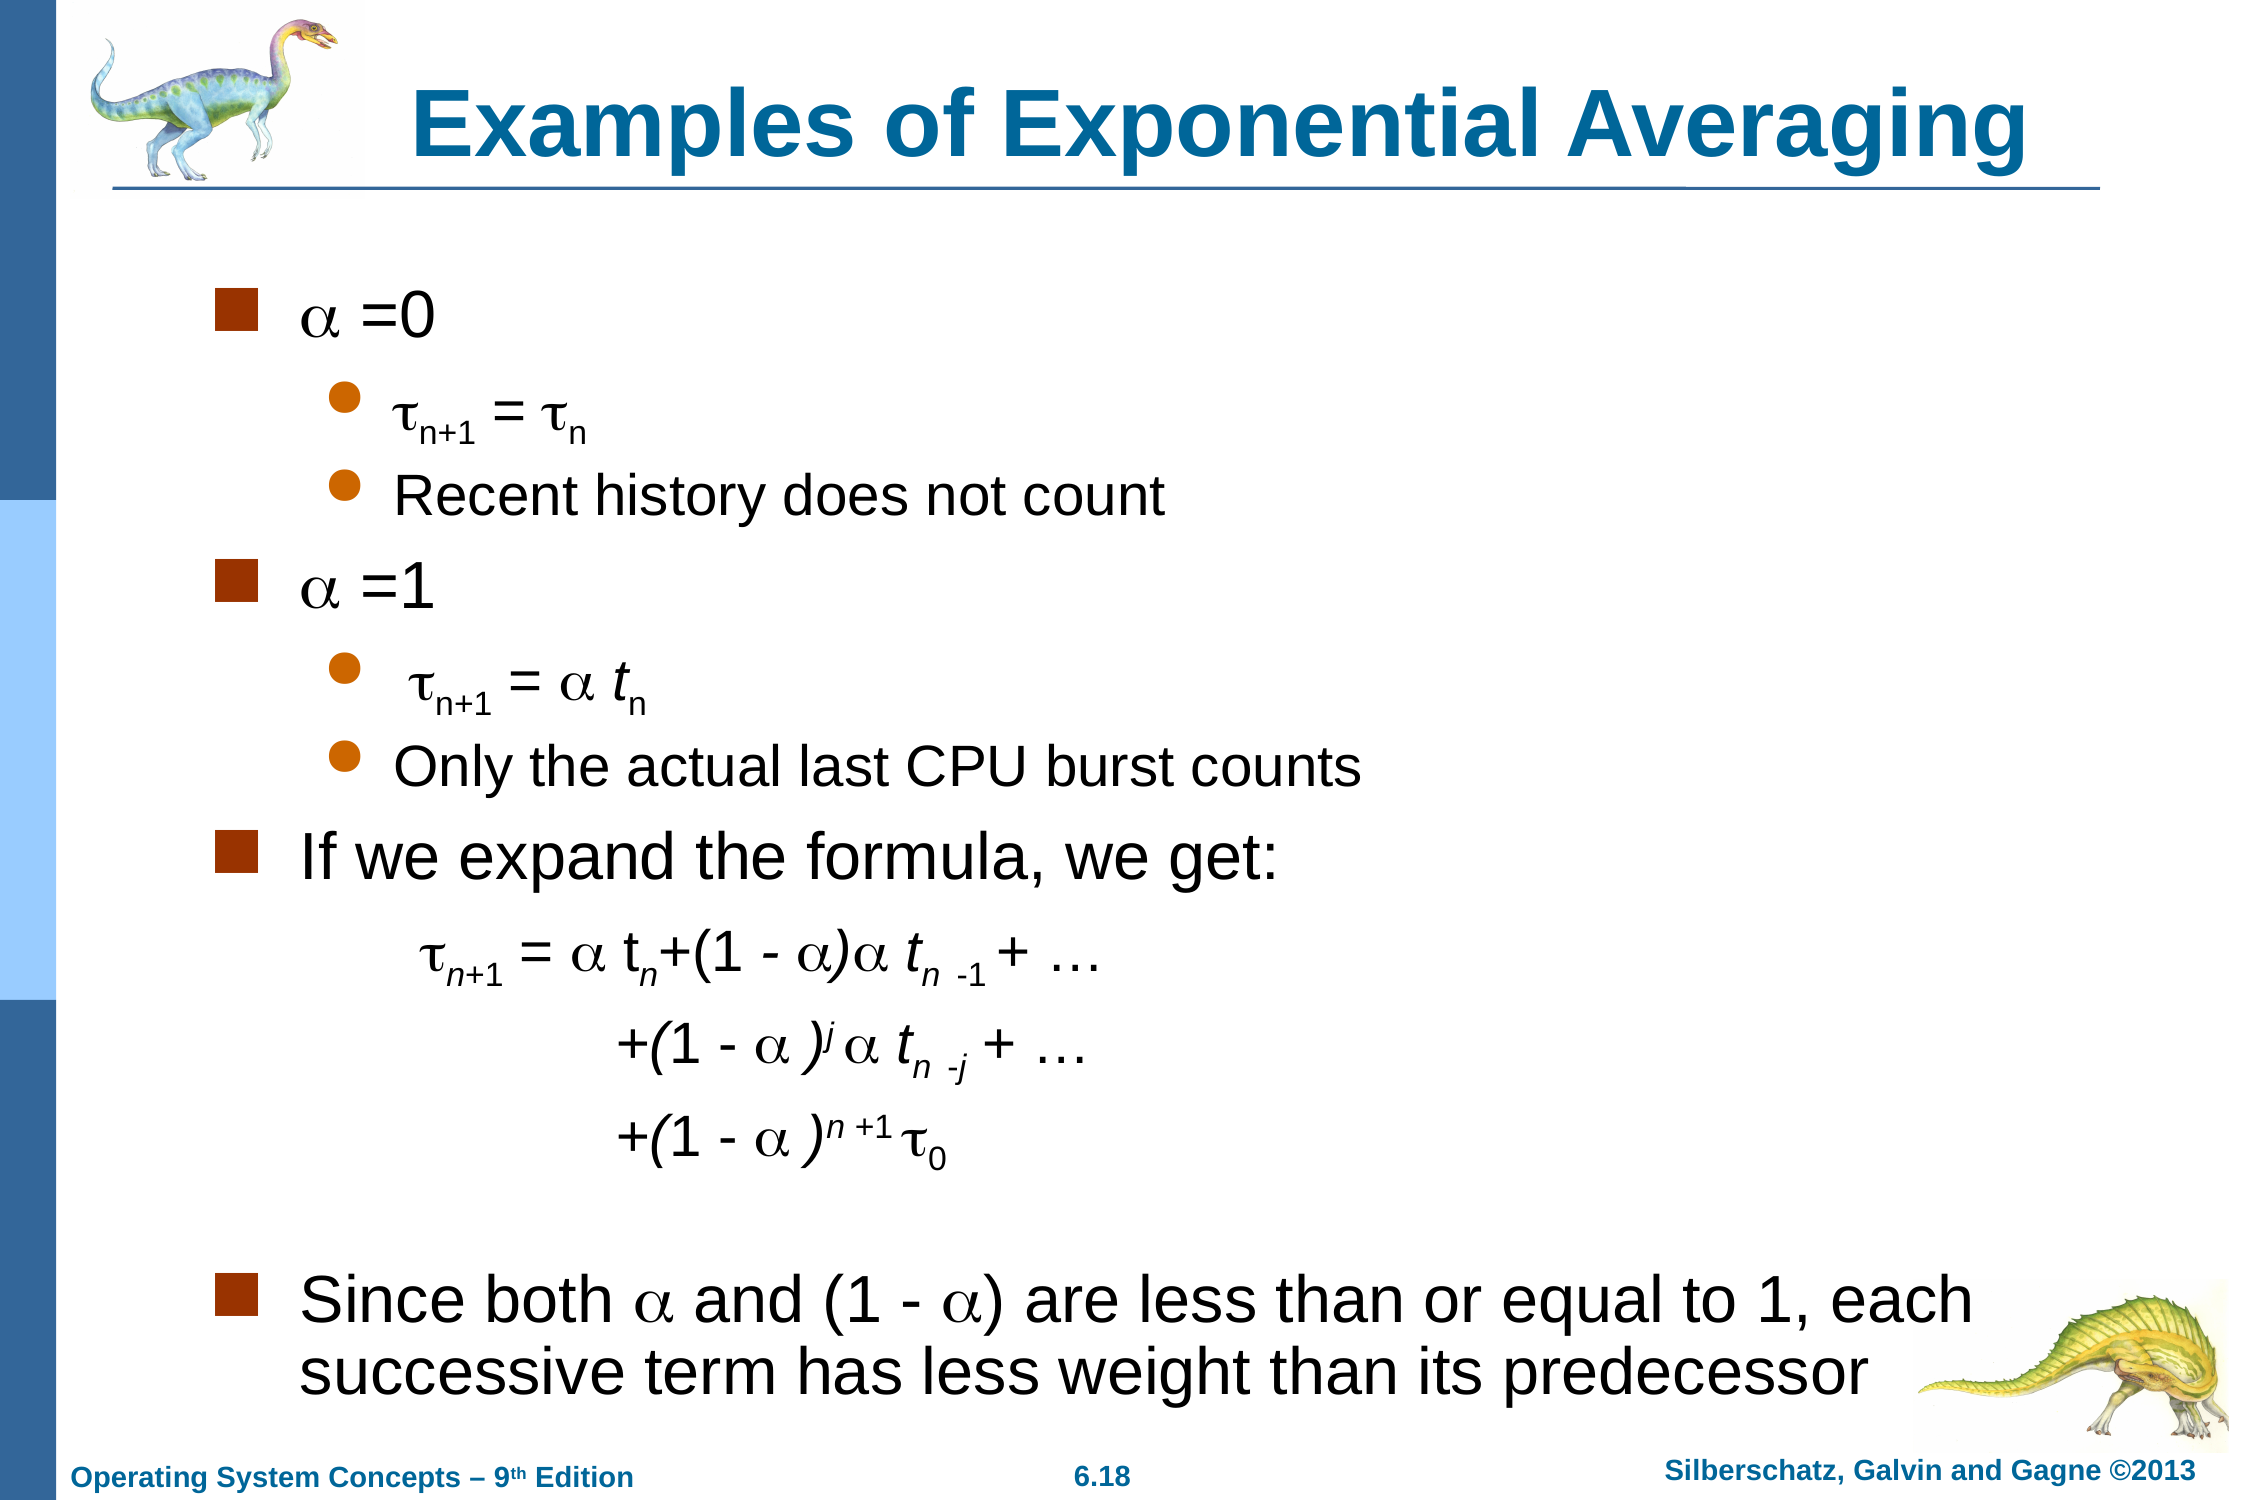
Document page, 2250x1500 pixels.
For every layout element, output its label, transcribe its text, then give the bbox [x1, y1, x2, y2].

picture [1913, 1279, 2229, 1453]
picture [70, 0, 365, 199]
list  =0 n+1 = n Recent history does not count  =1 n+1 =  tn Only the actual last CPU burst counts If we expand the formula, we get: n+1 =  tn+(1 - ) tn -1 + … +(1 -  )j  tn -j + … +(1 -  )n +1 0 Since both  and (1 - ) are less than or equal to 1, each successive term has less weight than its predecessor [198, 269, 2088, 1261]
title Examples of Exponential Averaging [303, 60, 2138, 187]
